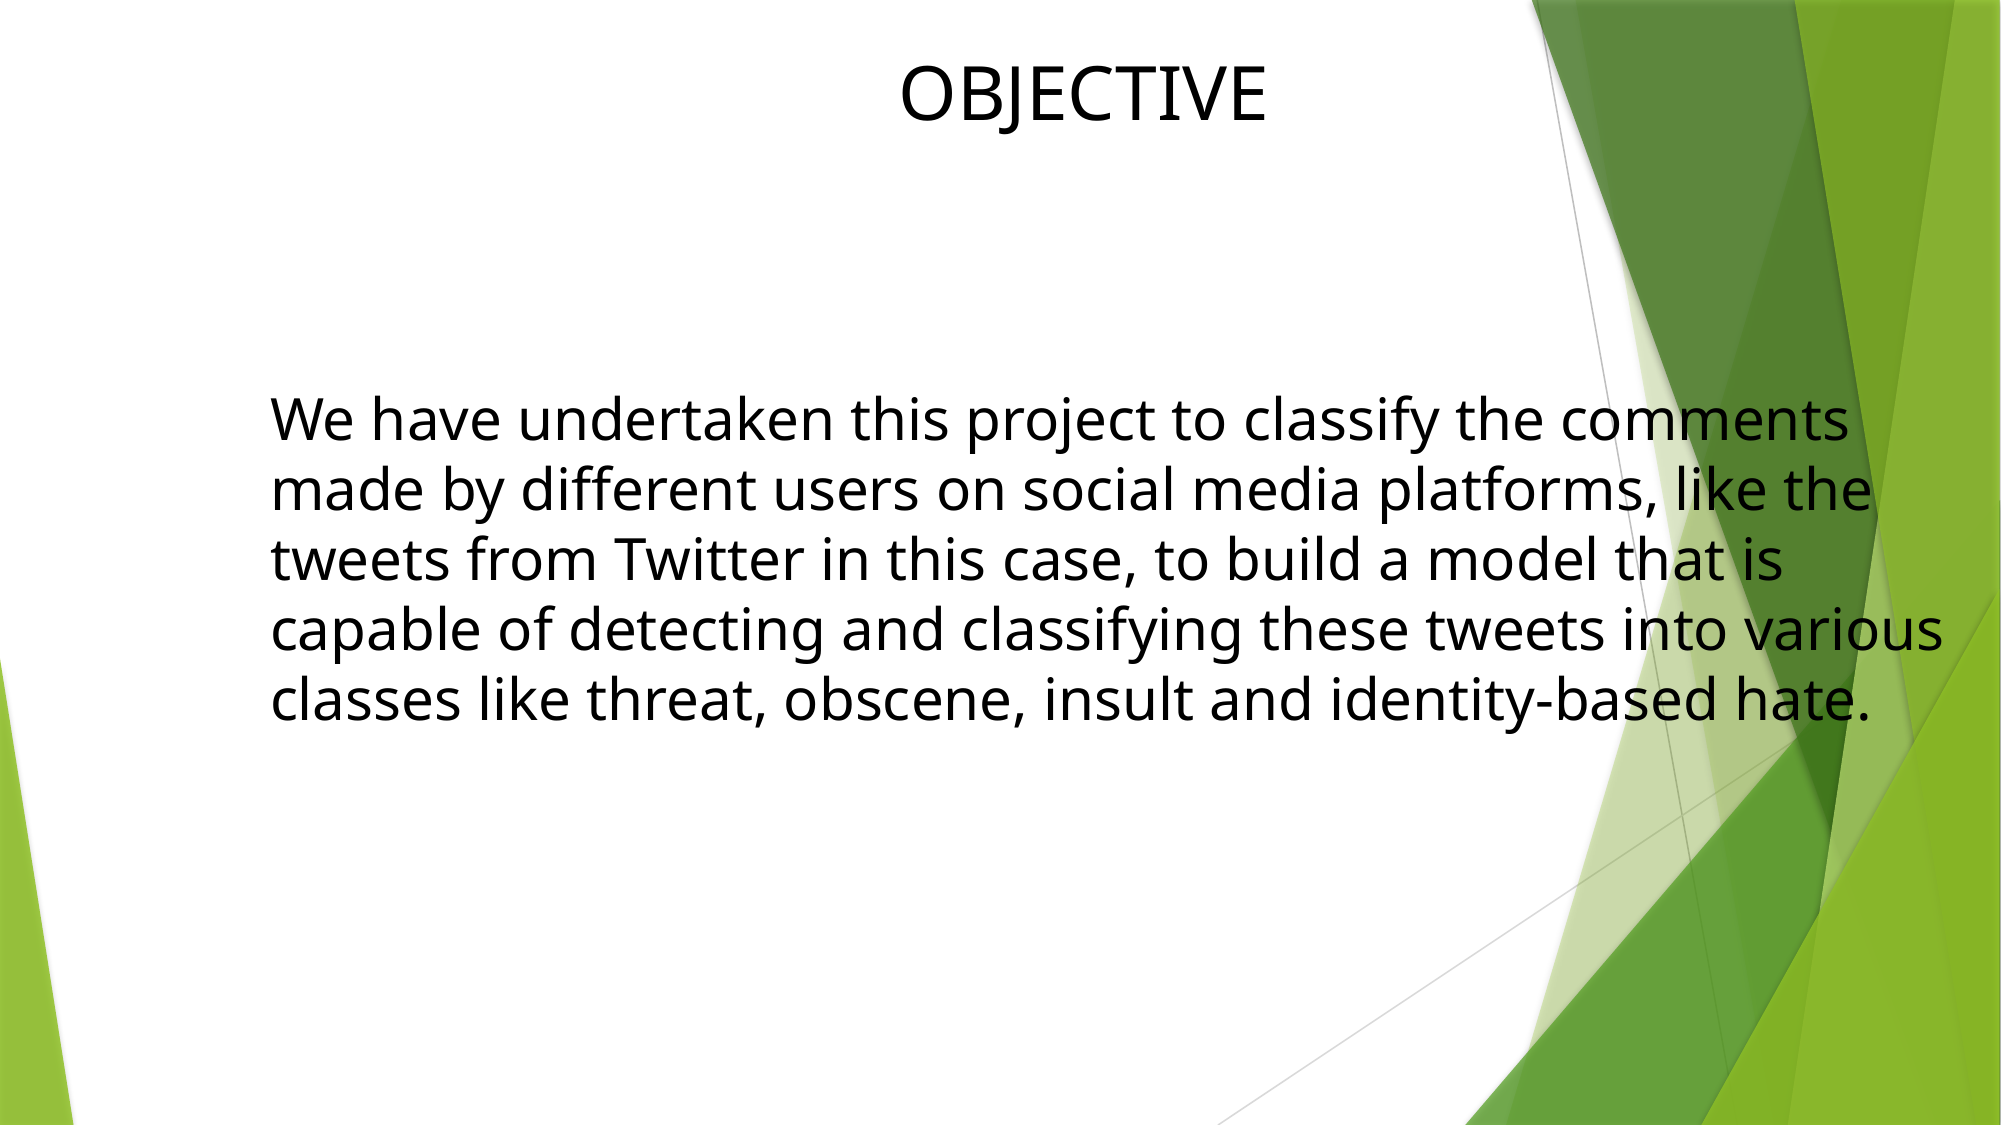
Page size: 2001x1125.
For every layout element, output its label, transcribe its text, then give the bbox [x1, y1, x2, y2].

list We have undertaken this project to classify the comments made by different users on social media platforms, like the tweets from Twitter in this case, to build a model that is capable of detecting and classifying these tweets into various classes like threat, obscene, insult and identity-based hate. [254, 309, 2000, 1029]
title OBJECTIVE [184, 37, 1867, 251]
